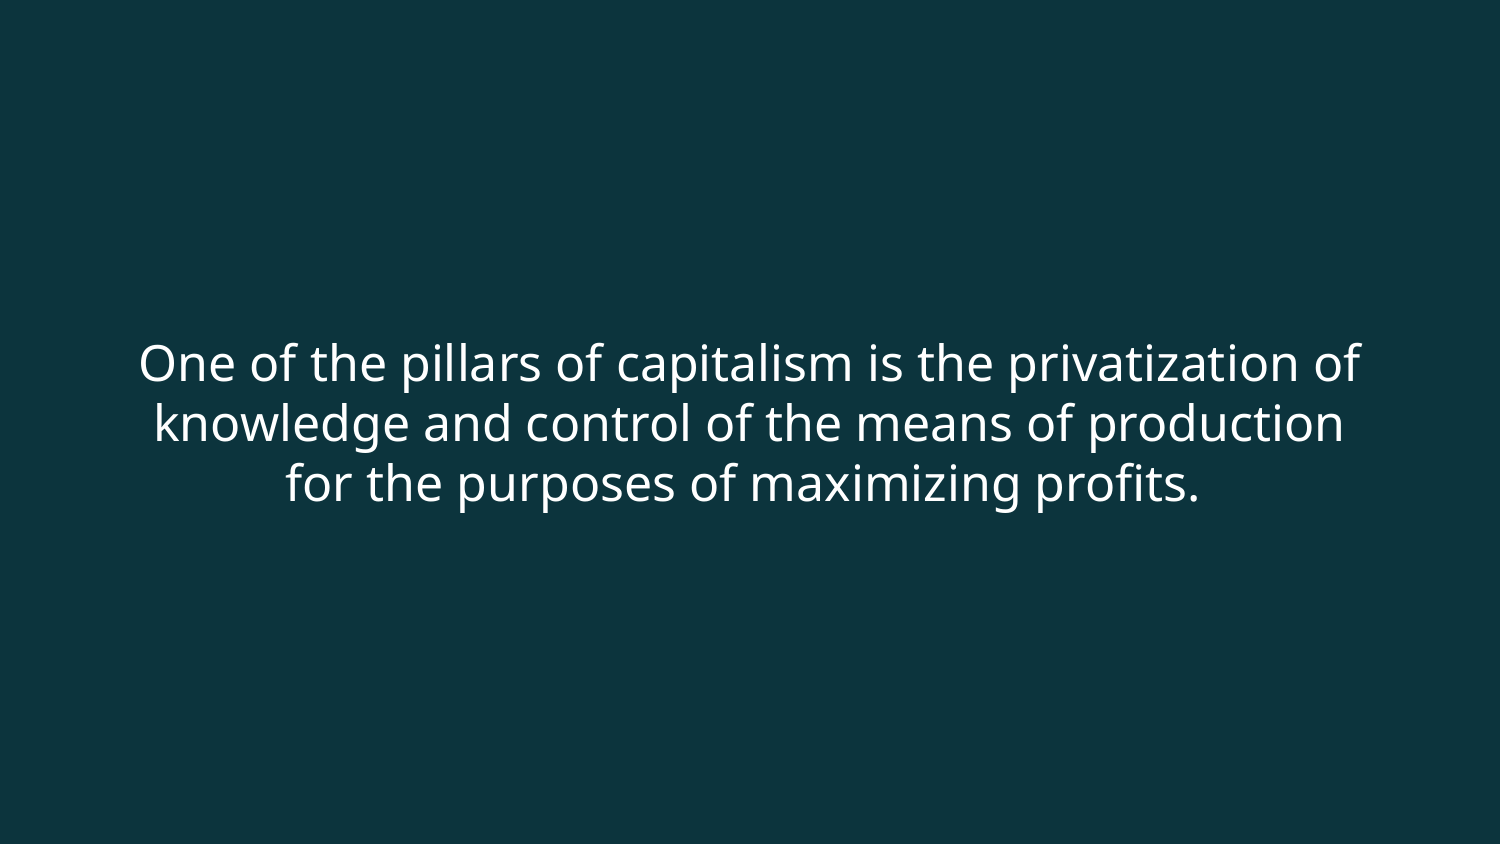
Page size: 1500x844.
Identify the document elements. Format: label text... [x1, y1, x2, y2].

title One of the pillars of capitalism is the privatization of knowledge and control of the means of production for the purposes of maximizing profits. [115, 260, 1385, 584]
